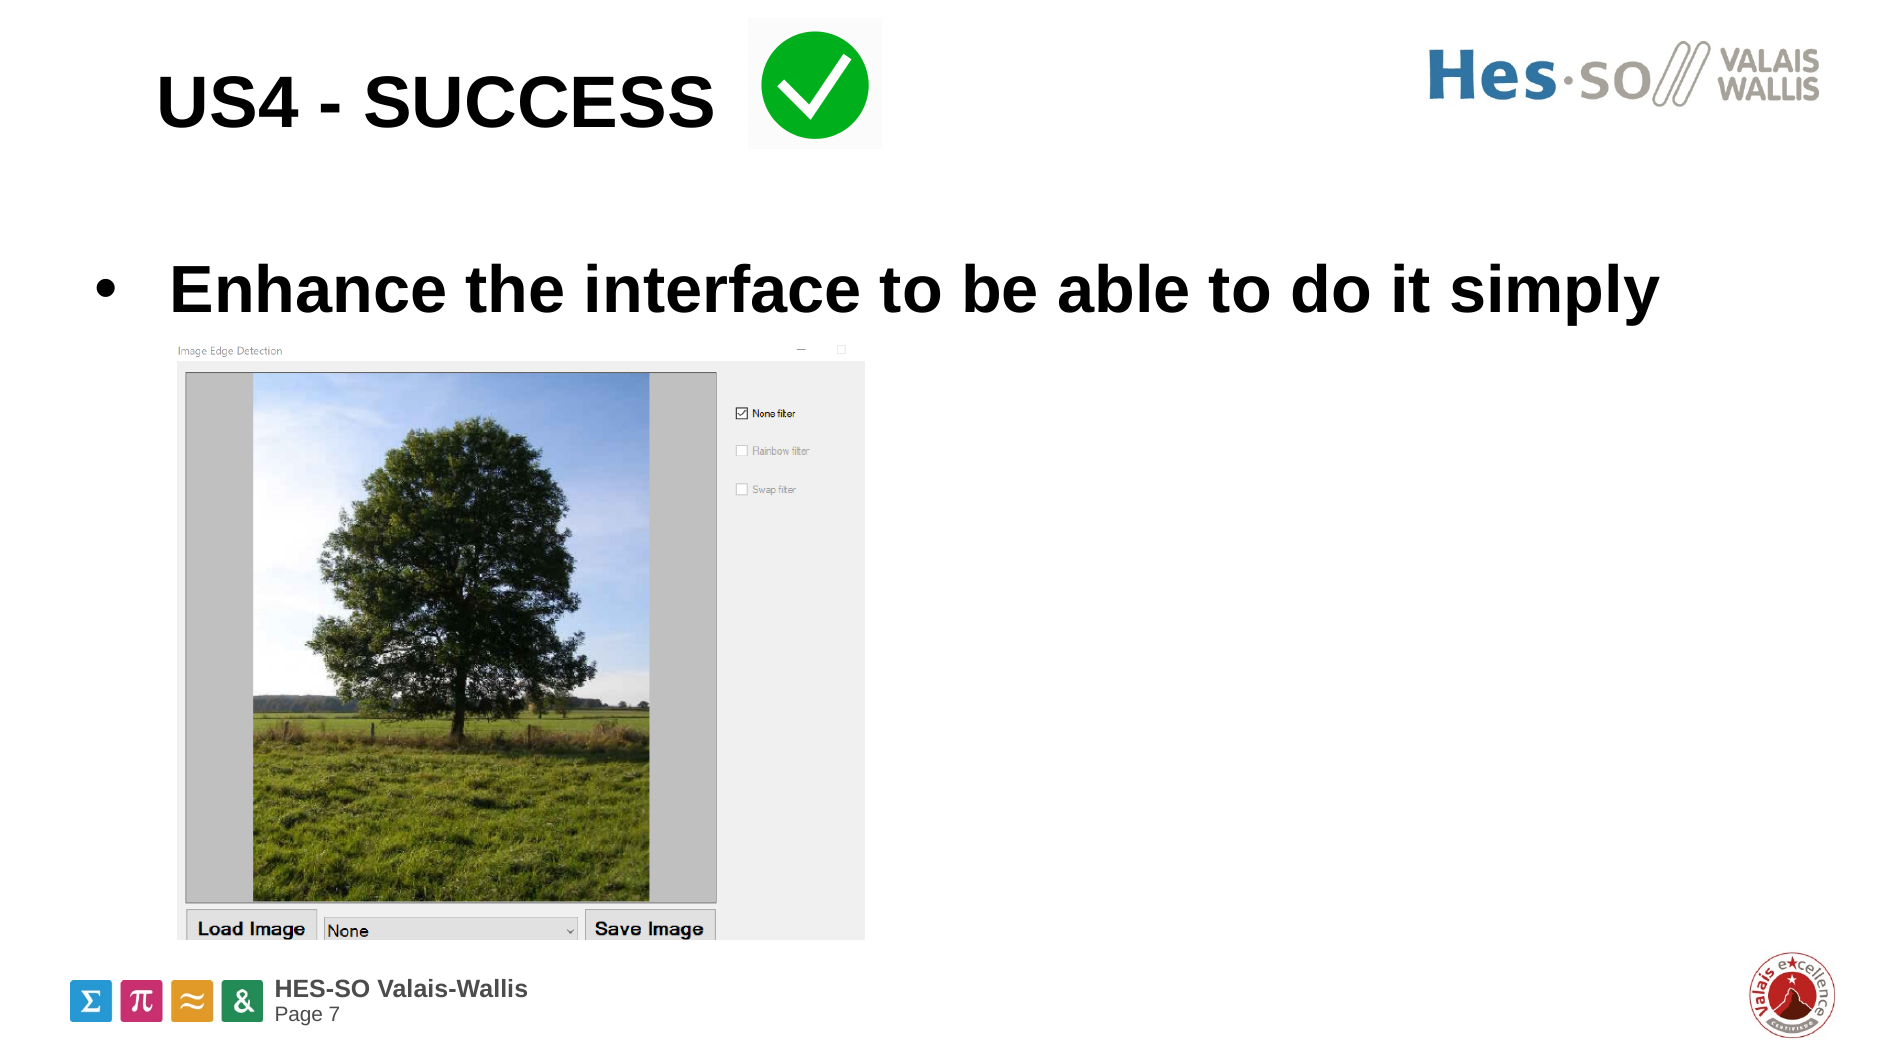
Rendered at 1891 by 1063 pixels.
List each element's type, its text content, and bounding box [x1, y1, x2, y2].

picture [177, 342, 865, 940]
picture [70, 980, 263, 1022]
picture [1747, 950, 1837, 1040]
picture [748, 18, 882, 149]
text_box US4 - SUCCESS [141, 47, 1465, 150]
list Enhance the interface to be able to do it simply [94, 248, 1796, 950]
picture [1157, 41, 1819, 157]
